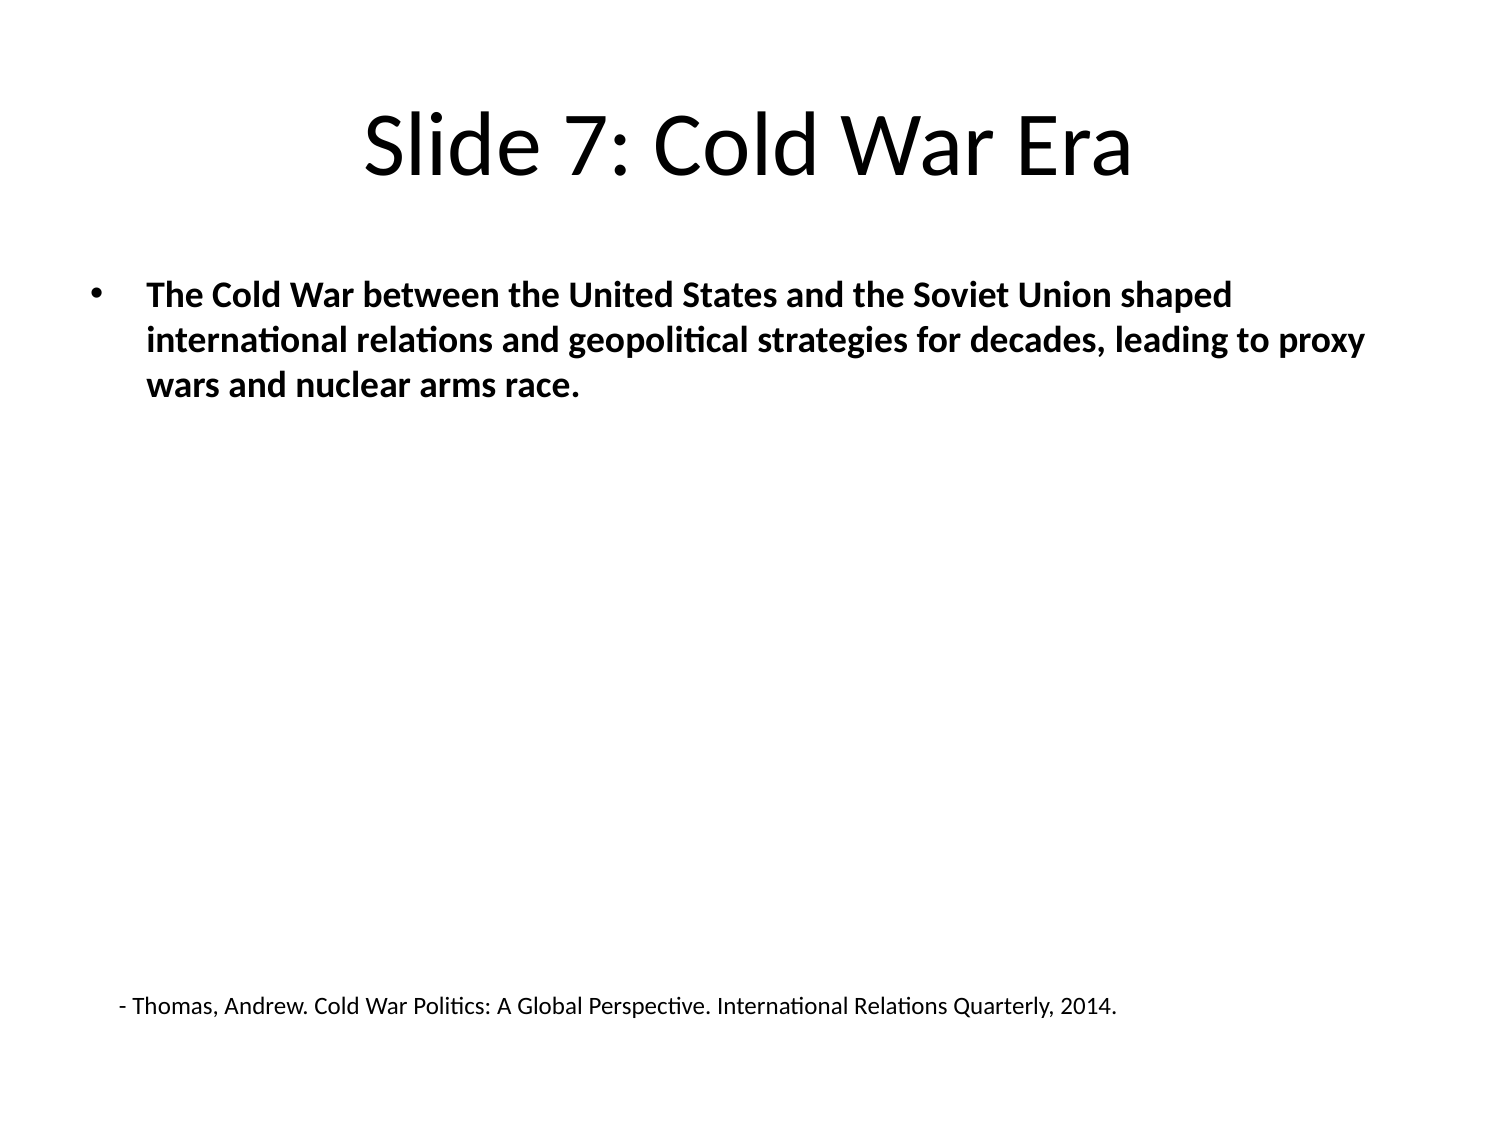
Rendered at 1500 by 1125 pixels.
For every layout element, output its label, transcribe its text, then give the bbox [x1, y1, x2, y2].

list The Cold War between the United States and the Soviet Union shaped international relations and geopolitical strategies for decades, leading to proxy wars and nuclear arms race. [75, 262, 1425, 1005]
title Slide 7: Cold War Era [75, 45, 1425, 233]
text_box - Thomas, Andrew. Cold War Politics: A Global Perspective. International Relations Quarterly, 2014. [104, 937, 1500, 1028]
